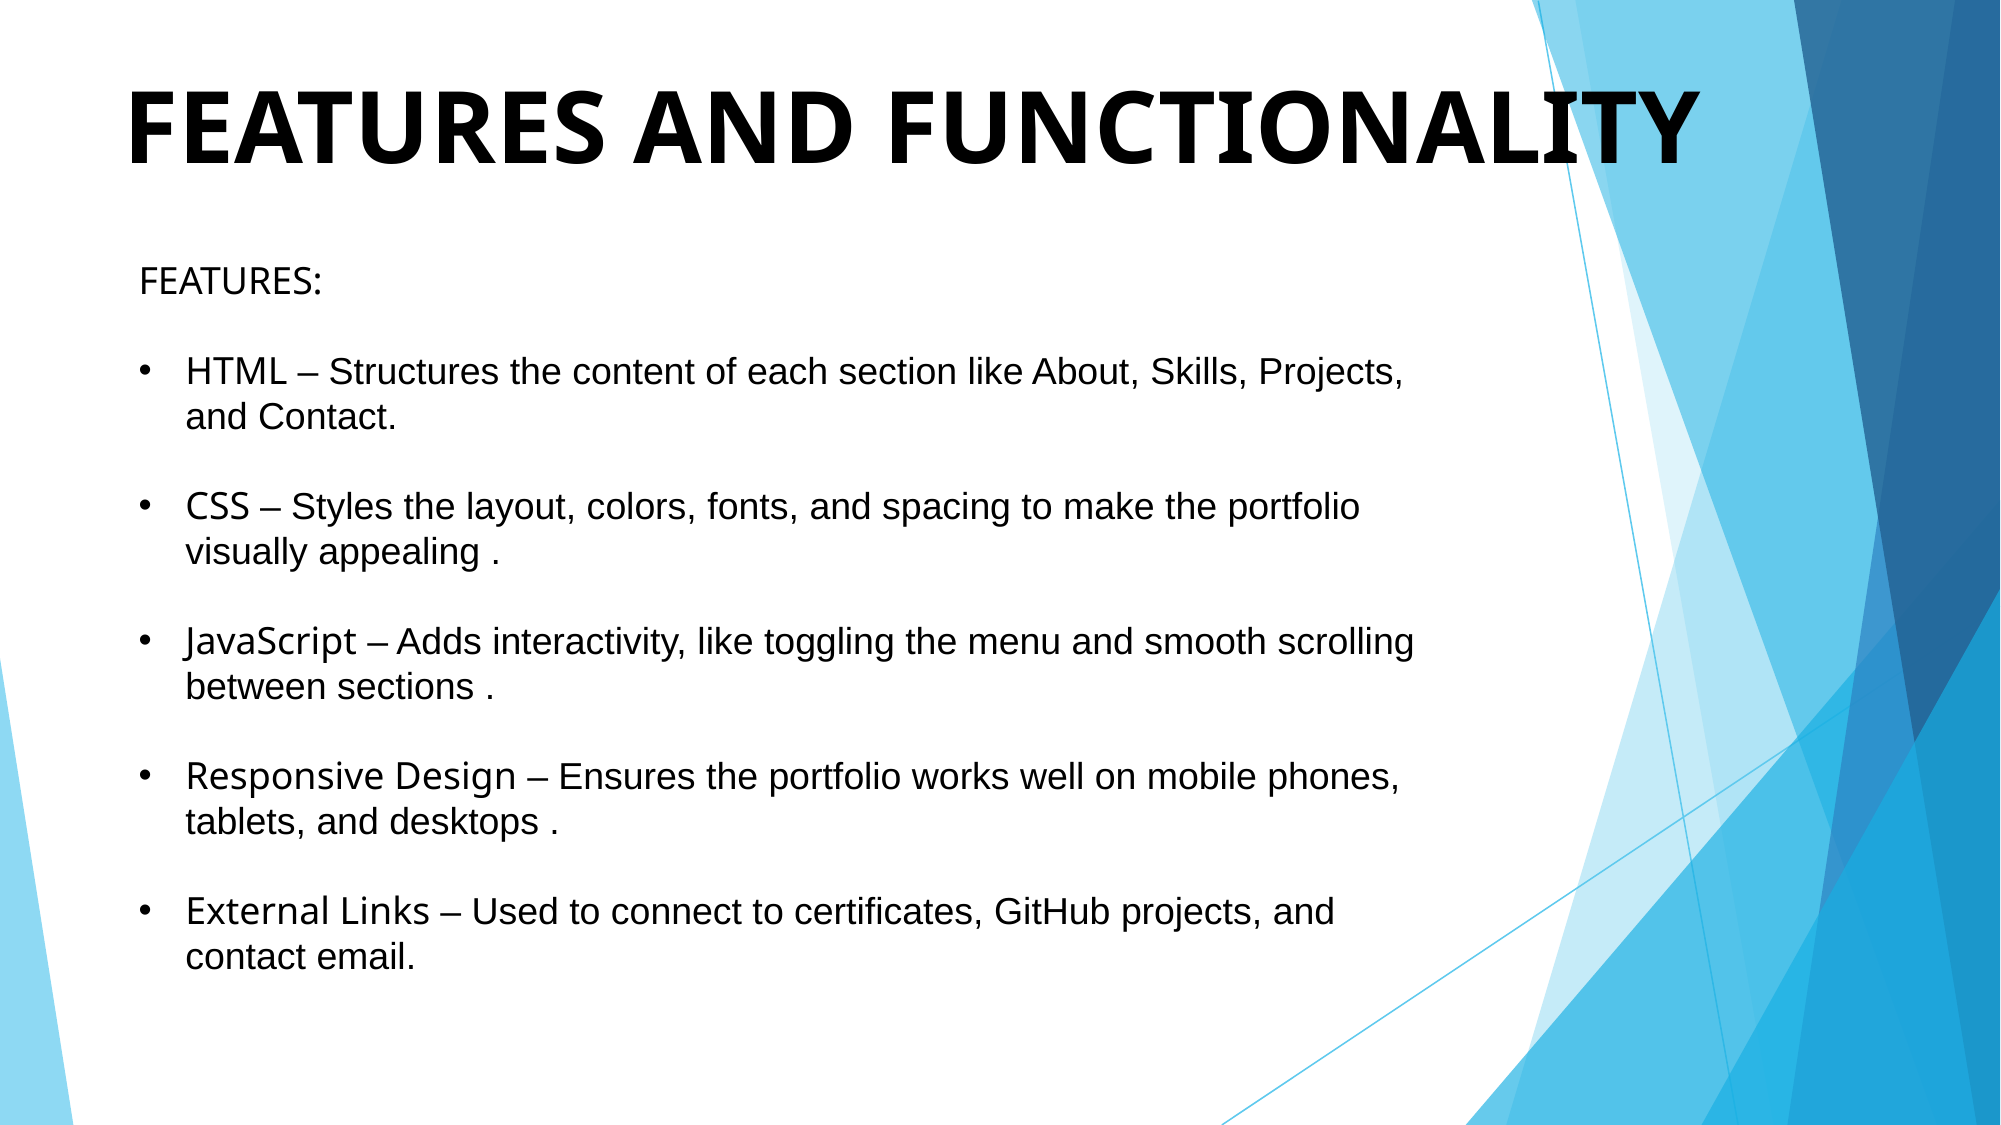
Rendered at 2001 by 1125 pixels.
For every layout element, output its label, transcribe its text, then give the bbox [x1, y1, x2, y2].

title FEATURES AND FUNCTIONALITY [123, 63, 1877, 182]
text_box FEATURES: HTML – Structures the content of each section like About, Skills, Projects, and Contact. CSS – Styles the layout, colors, fonts, and spacing to make the portfolio visually appealing . JavaScript – Adds interactivity, like toggling the menu and smooth scrolling between sections . Responsive Design – Ensures the portfolio works well on mobile phones, tablets, and desktops . External Links – Used to connect to certificates, GitHub projects, and contact email. [123, 249, 1462, 985]
